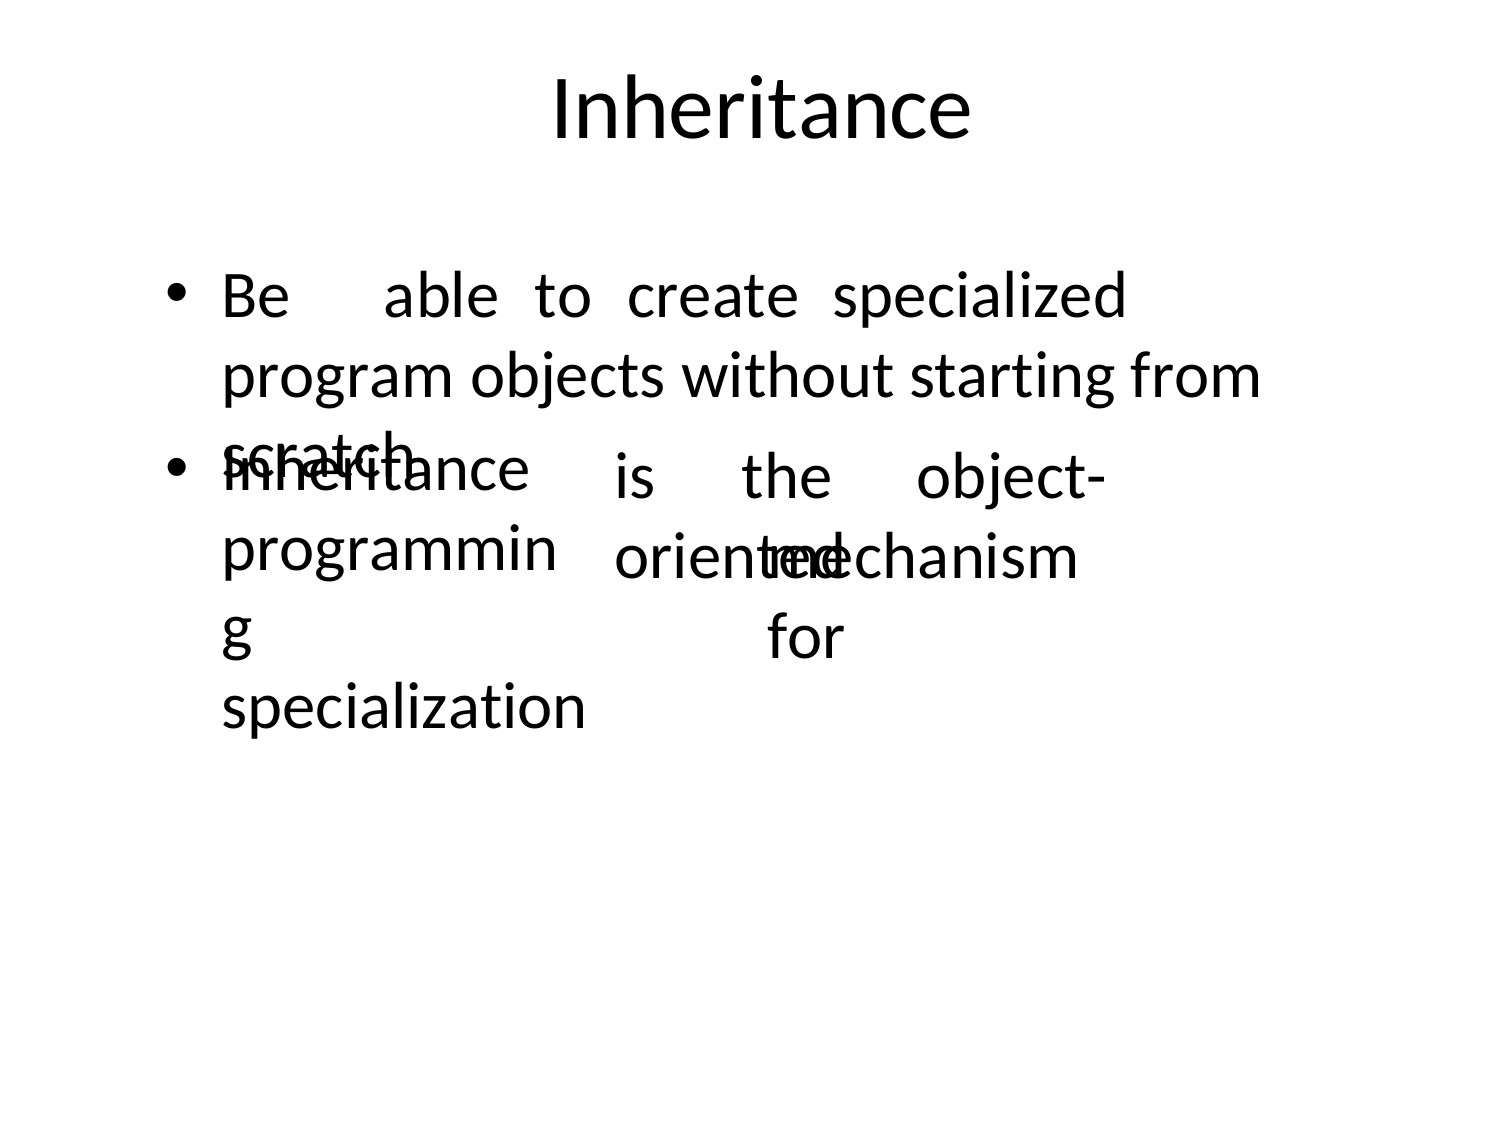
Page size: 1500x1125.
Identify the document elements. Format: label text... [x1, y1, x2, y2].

text_box Inheritance [548, 47, 977, 158]
text_box mechanism for [765, 511, 1338, 672]
text_box is the object-oriented [612, 431, 1338, 592]
text_box Be able to create specialized program objects without starting from scratch [162, 251, 1338, 491]
text_box Inheritance programming specialization [162, 427, 590, 745]
